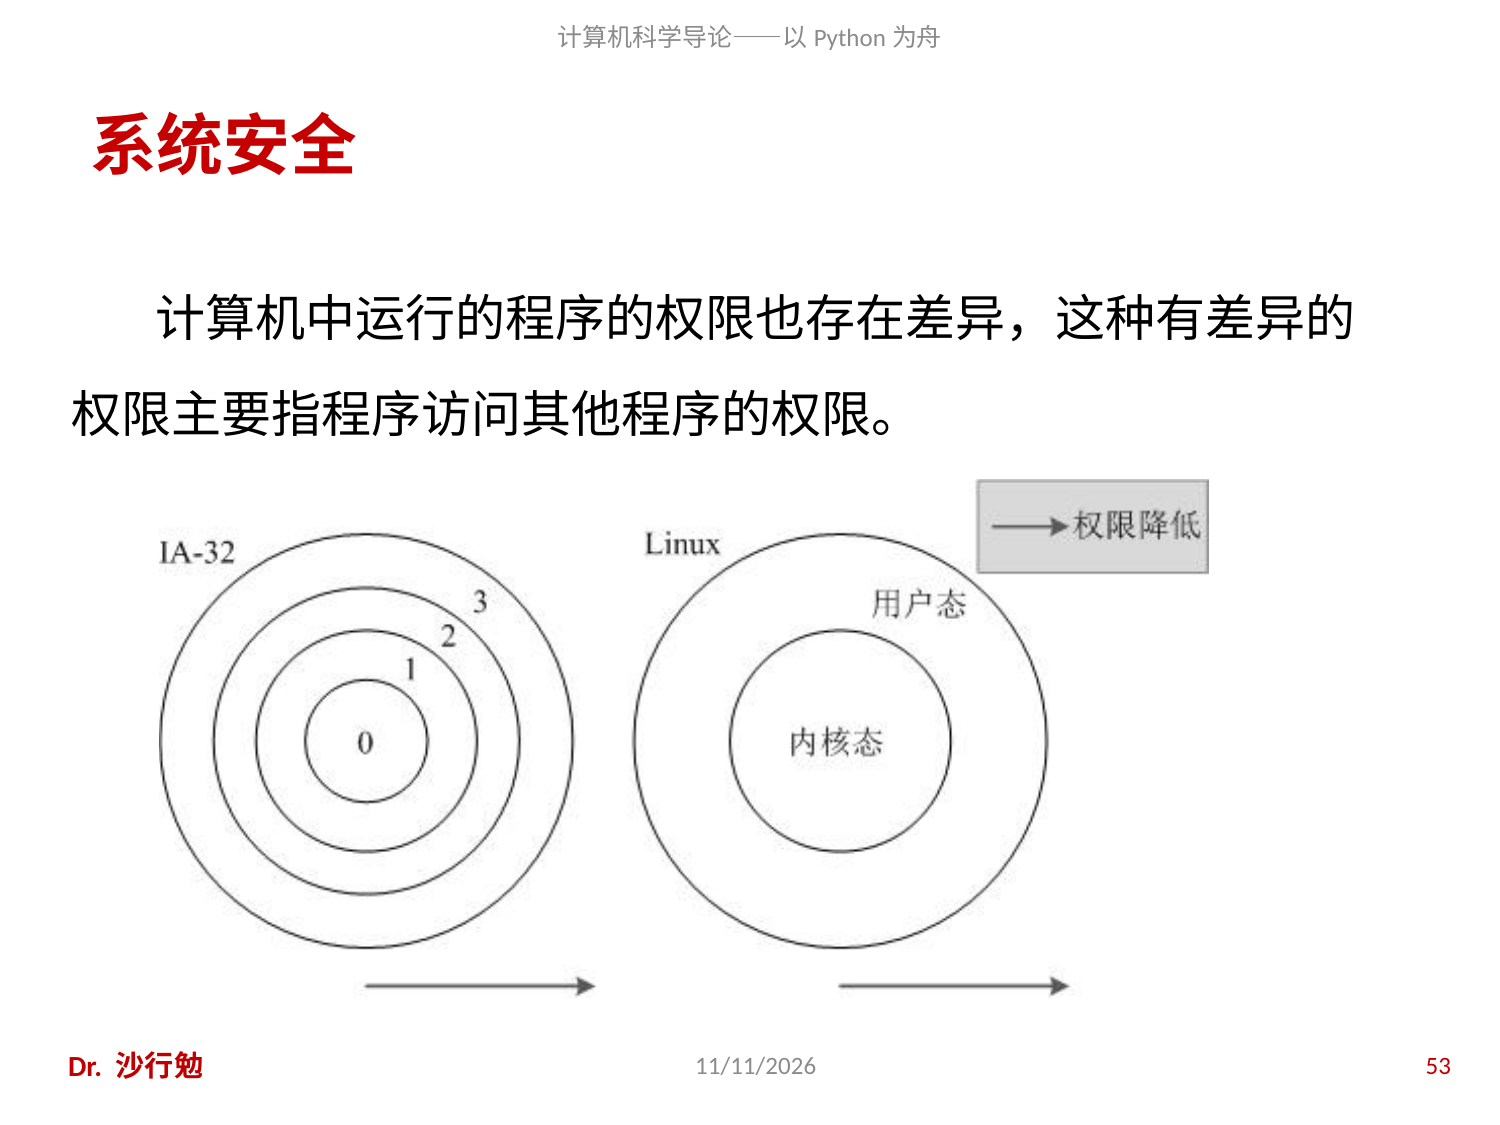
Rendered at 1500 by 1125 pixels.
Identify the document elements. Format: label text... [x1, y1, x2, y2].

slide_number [501, 1035, 1010, 1095]
list 计算机中运行的程序的权限也存在差异，这种有差异的权限主要指程序访问其他程序的权限。 [55, 242, 1400, 480]
footer Dr. 沙行勉 [53, 1035, 386, 1095]
picture [159, 479, 1209, 998]
title 系统安全 [75, 90, 1425, 195]
slide_number 53 [1116, 1035, 1467, 1095]
